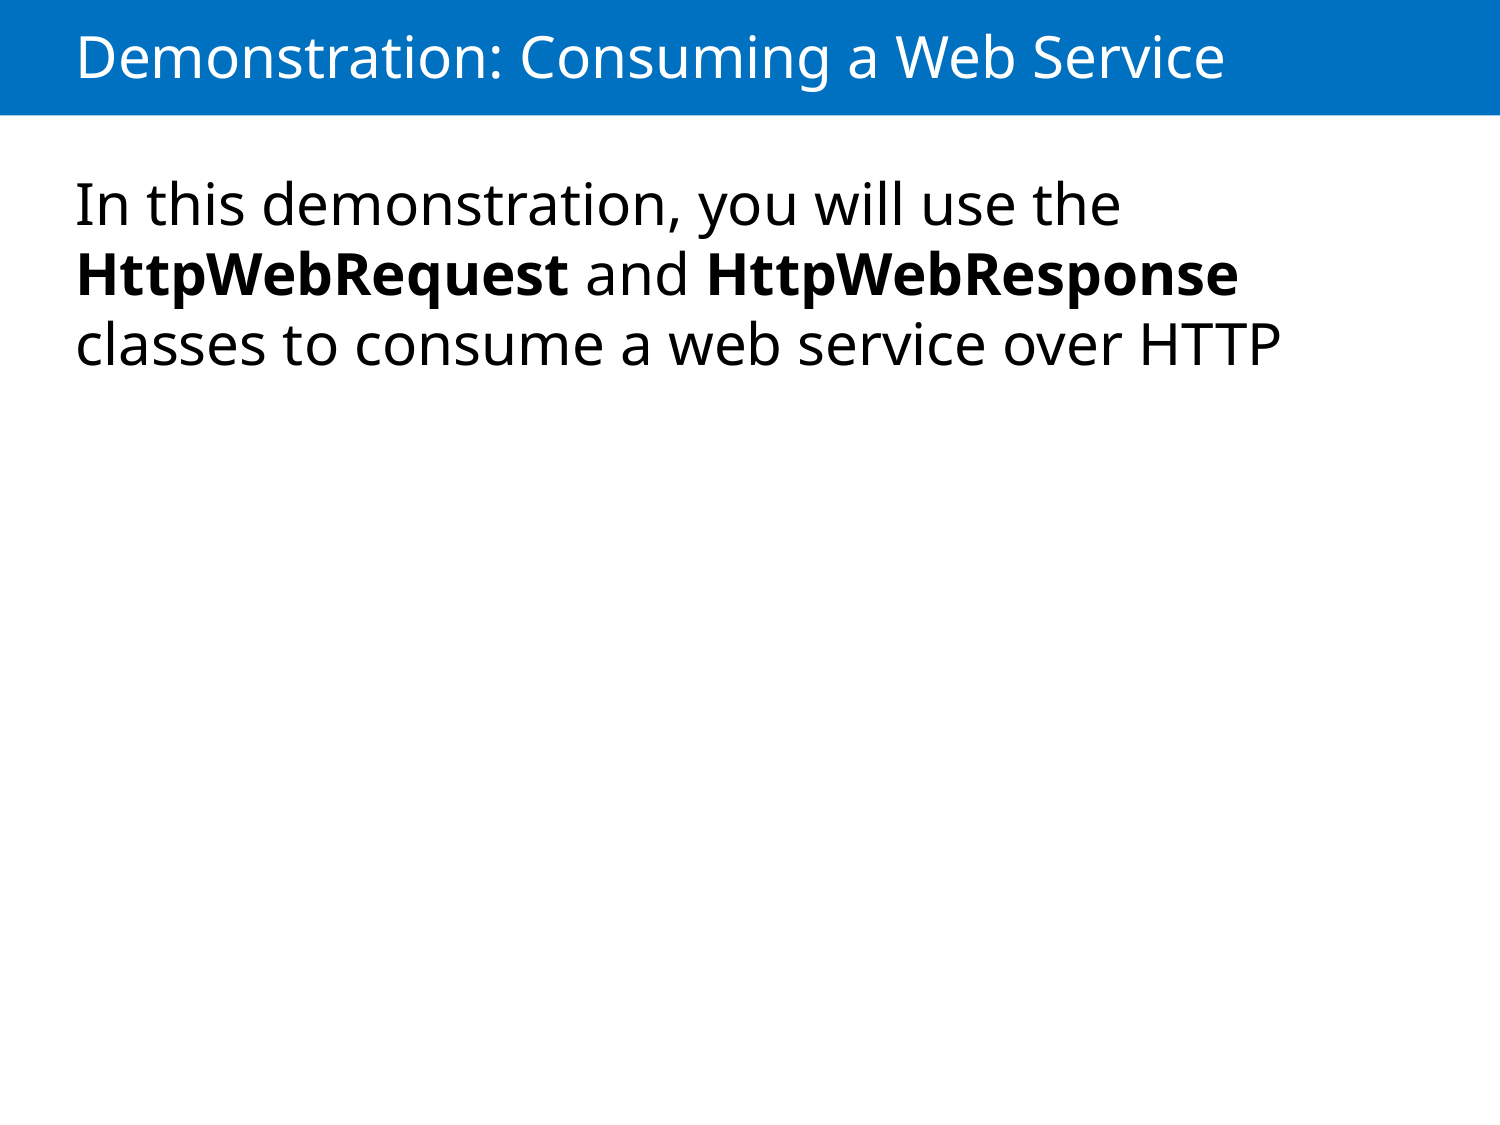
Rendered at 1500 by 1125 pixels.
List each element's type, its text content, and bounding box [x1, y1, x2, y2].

text_box In this demonstration, you will use the HttpWebRequest and HttpWebResponse classes to consume a web service over HTTP [75, 167, 1408, 1012]
title Demonstration: Consuming a Web Service [75, 0, 1351, 122]
